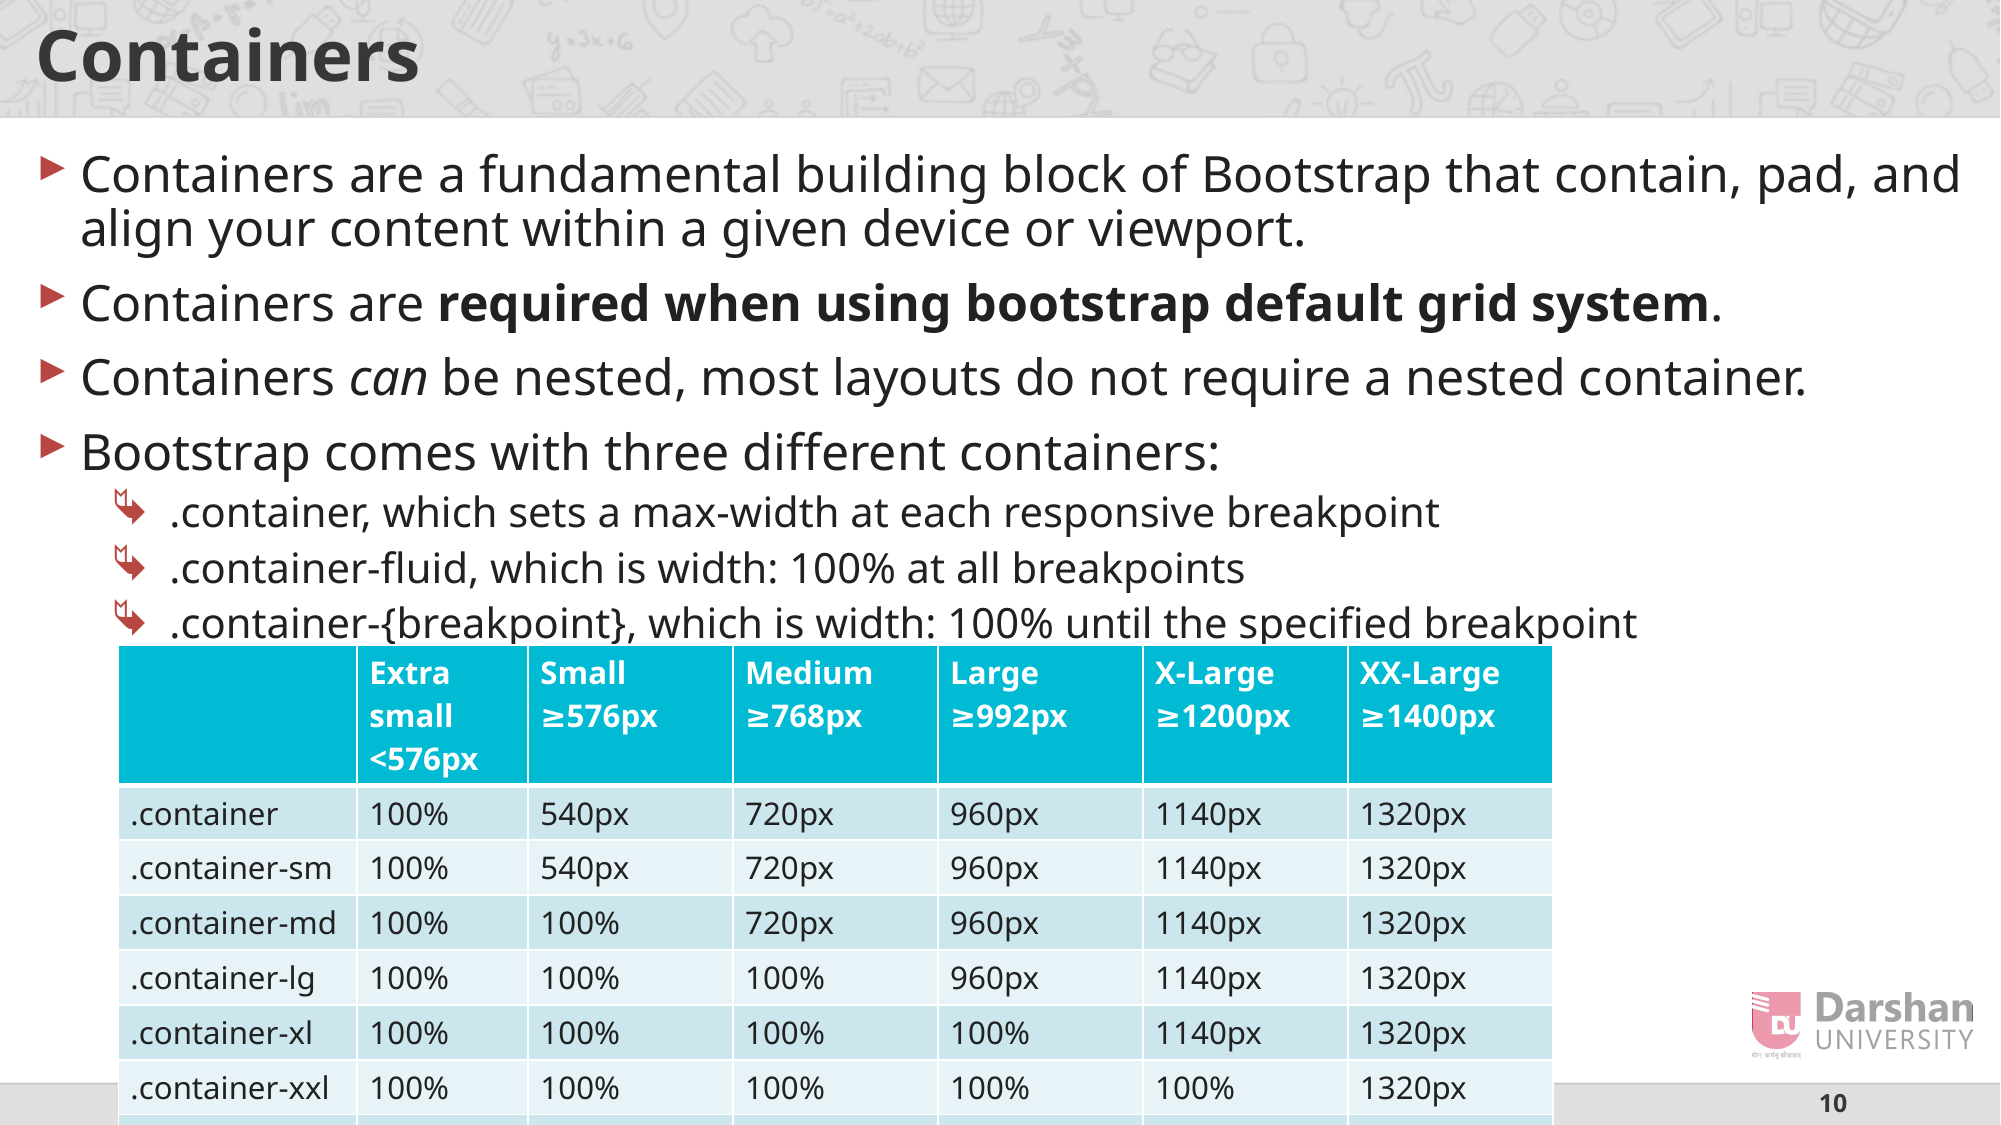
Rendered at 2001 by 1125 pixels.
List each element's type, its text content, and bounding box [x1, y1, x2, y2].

table_cell .container [119, 788, 356, 839]
table_header Extra small <576px [358, 646, 527, 783]
table_header Large ≥992px [939, 646, 1142, 783]
table_cell 100% [939, 1006, 1142, 1059]
table_cell 1320px [1349, 951, 1552, 1004]
table_cell 100% [1349, 1115, 1552, 1125]
table_cell .container-xl [119, 1006, 356, 1059]
table_cell 100% [734, 1061, 937, 1114]
table_cell 100% [358, 841, 527, 894]
table_cell 720px [734, 841, 937, 894]
table_header Small ≥576px [529, 646, 732, 783]
table_cell 100% [529, 896, 732, 949]
table_cell 100% [358, 1061, 527, 1114]
table_cell 1140px [1144, 1006, 1347, 1059]
table_cell 960px [939, 788, 1142, 839]
table_cell 960px [939, 896, 1142, 949]
table_cell .container-lg [119, 951, 356, 1004]
table_cell 1140px [1144, 951, 1347, 1004]
table_header [119, 646, 356, 783]
table_cell 100% [734, 951, 937, 1004]
table_cell 1140px [1144, 896, 1347, 949]
table_cell 100% [358, 788, 527, 839]
table_cell 540px [529, 788, 732, 839]
table_cell 100% [529, 1006, 732, 1059]
table_cell 720px [734, 788, 937, 839]
table_cell .container-fluid [119, 1115, 356, 1125]
table_cell 1320px [1349, 1006, 1552, 1059]
table_cell 100% [529, 951, 732, 1004]
table_cell 540px [529, 841, 732, 894]
table_cell 100% [358, 896, 527, 949]
table_cell 1320px [1349, 1061, 1552, 1114]
table_cell .container-md [119, 896, 356, 949]
table_header XX-Large ≥1400px [1349, 646, 1552, 783]
table_cell 1140px [1144, 788, 1347, 839]
table_cell 1140px [1144, 841, 1347, 894]
table_cell 960px [939, 841, 1142, 894]
table_cell 100% [358, 951, 527, 1004]
table_header X-Large ≥1200px [1144, 646, 1347, 783]
table_cell 100% [939, 1061, 1142, 1114]
table_header Medium ≥768px [734, 646, 937, 783]
table_cell 1320px [1349, 841, 1552, 894]
table_cell 100% [939, 1115, 1142, 1125]
table_cell 100% [358, 1115, 527, 1125]
table_cell 100% [529, 1061, 732, 1114]
table_cell 720px [734, 896, 937, 949]
table_cell 100% [529, 1115, 732, 1125]
table_cell 100% [734, 1115, 937, 1125]
list Containers are a fundamental building block of Bootstrap that contain, pad, and align your content within a given device or viewport. Containers are required when using bootstrap default grid system. Containers can be nested, most layouts do not require a nested container. Bootstrap comes with three different containers: .container, which sets a max-width at each responsive breakpoint .container-fluid, which is width: 100% at all breakpoints .container-{breakpoint}, which is width: 100% until the specified breakpoint [21, 141, 1979, 1059]
table_cell 100% [734, 1006, 937, 1059]
table_cell 100% [1144, 1061, 1347, 1114]
table_cell 100% [1144, 1115, 1347, 1125]
table_cell 1320px [1349, 896, 1552, 949]
table_cell .container-xxl [119, 1061, 356, 1114]
title Containers [0, 0, 2000, 117]
table_cell .container-sm [119, 841, 356, 894]
table_cell 1320px [1349, 788, 1552, 839]
table_cell 960px [939, 951, 1142, 1004]
table_cell 100% [358, 1006, 527, 1059]
